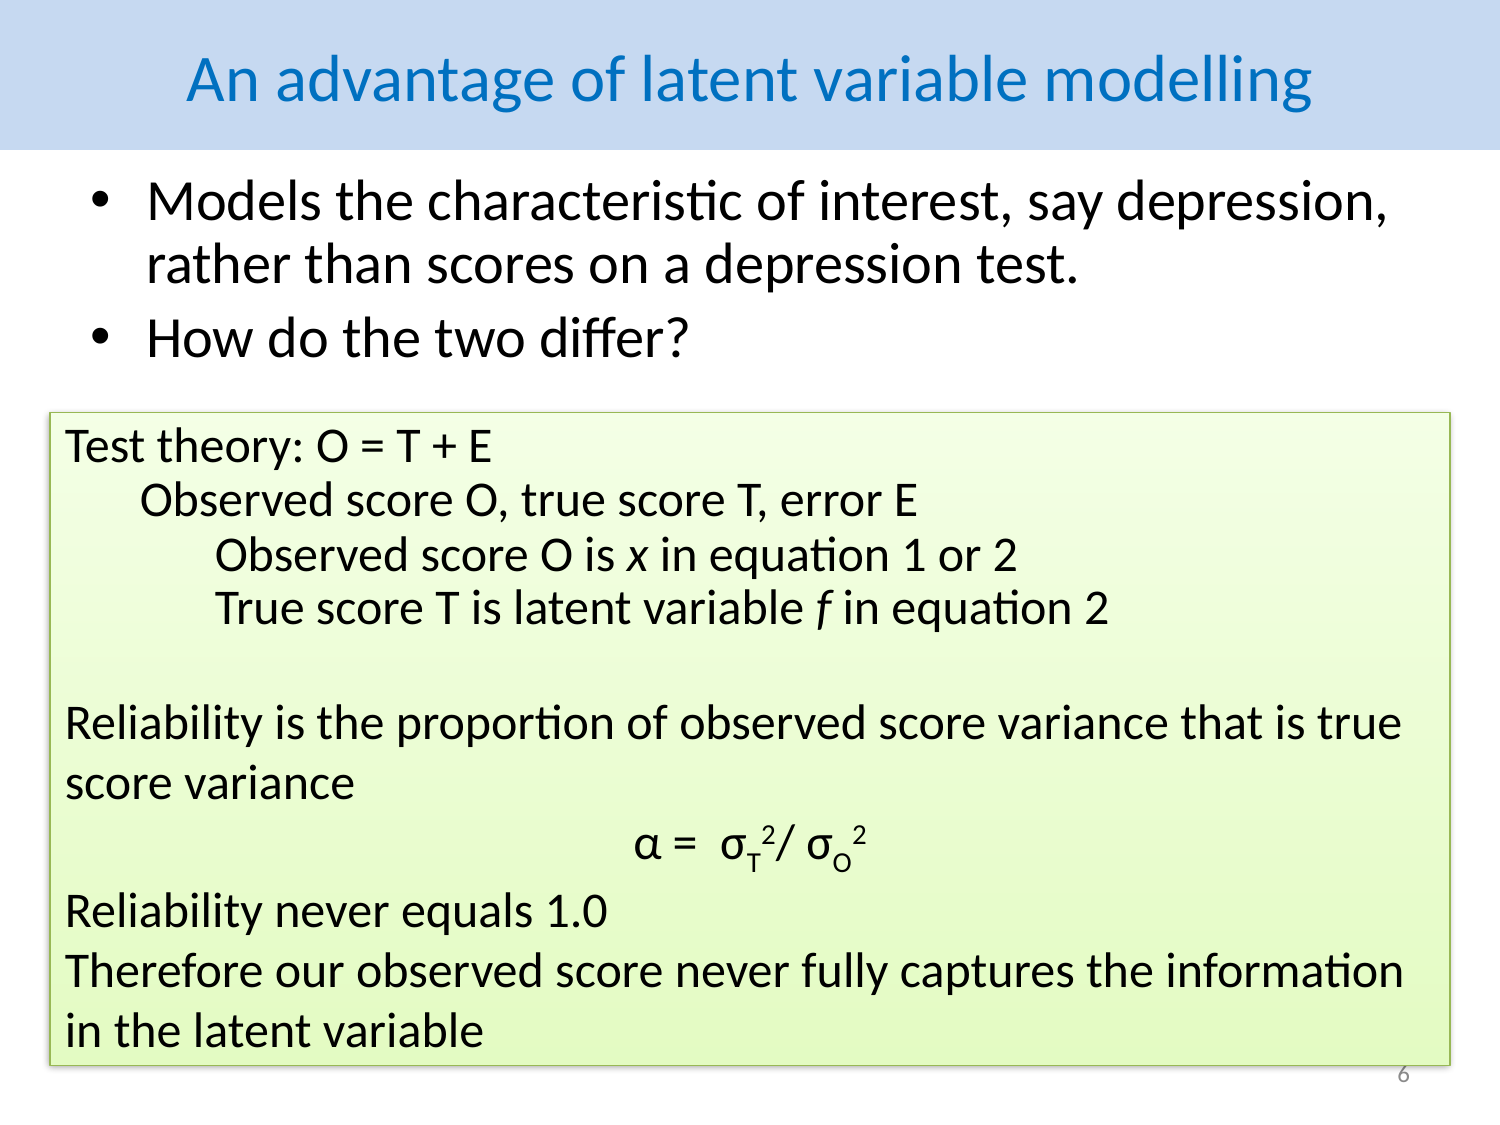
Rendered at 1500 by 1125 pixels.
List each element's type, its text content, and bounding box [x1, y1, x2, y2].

slide_number 6 [1074, 1042, 1425, 1103]
title An advantage of latent variable modelling [0, 0, 1500, 150]
list Models the characteristic of interest, say depression, rather than scores on a depression test. How do the two differ? [75, 162, 1425, 410]
text_box Test theory: O = T + E Observed score O, true score T, error E Observed score O is x in equation 1 or 2 True score T is latent variable f in equation 2 Reliability is the proportion of observed score variance that is true score variance α = σT2/ σO2 Reliability never equals 1.0 Therefore our observed score never fully captures the information in the latent variable [49, 412, 1451, 1066]
